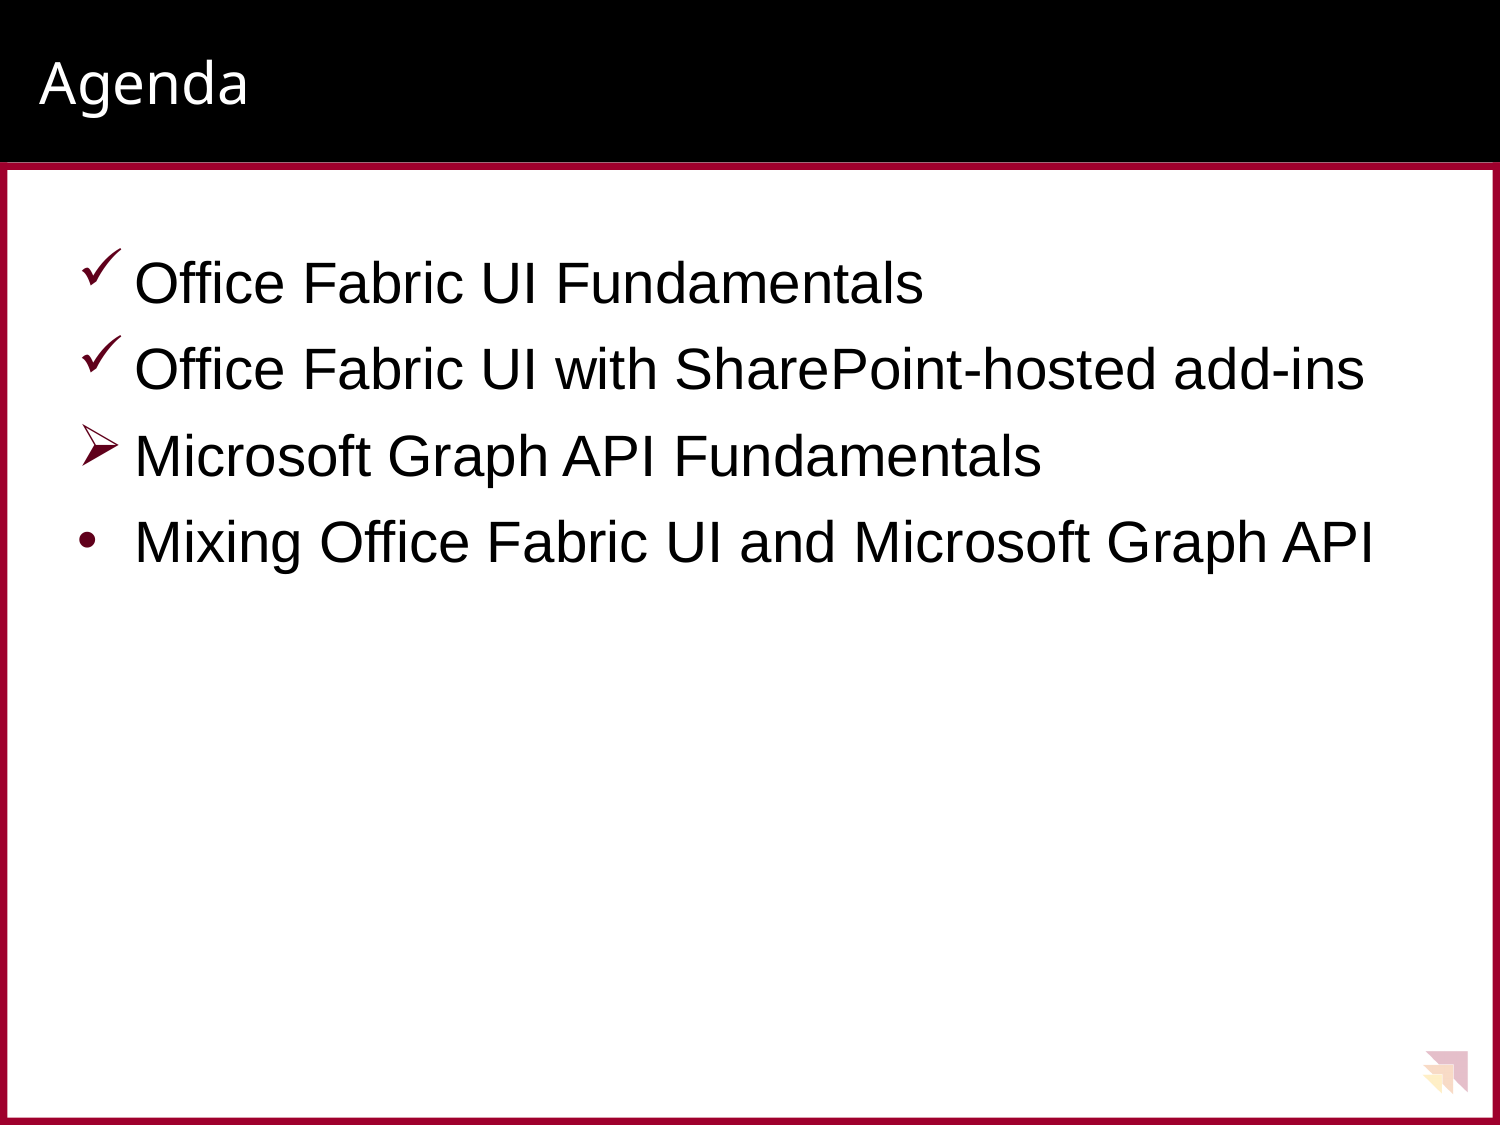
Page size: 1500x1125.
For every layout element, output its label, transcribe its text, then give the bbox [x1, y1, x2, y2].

title Agenda [24, 12, 1438, 150]
list Office Fabric UI Fundamentals Office Fabric UI with SharePoint-hosted add-ins Microsoft Graph API Fundamentals Mixing Office Fabric UI and Microsoft Graph API [62, 237, 1438, 1088]
